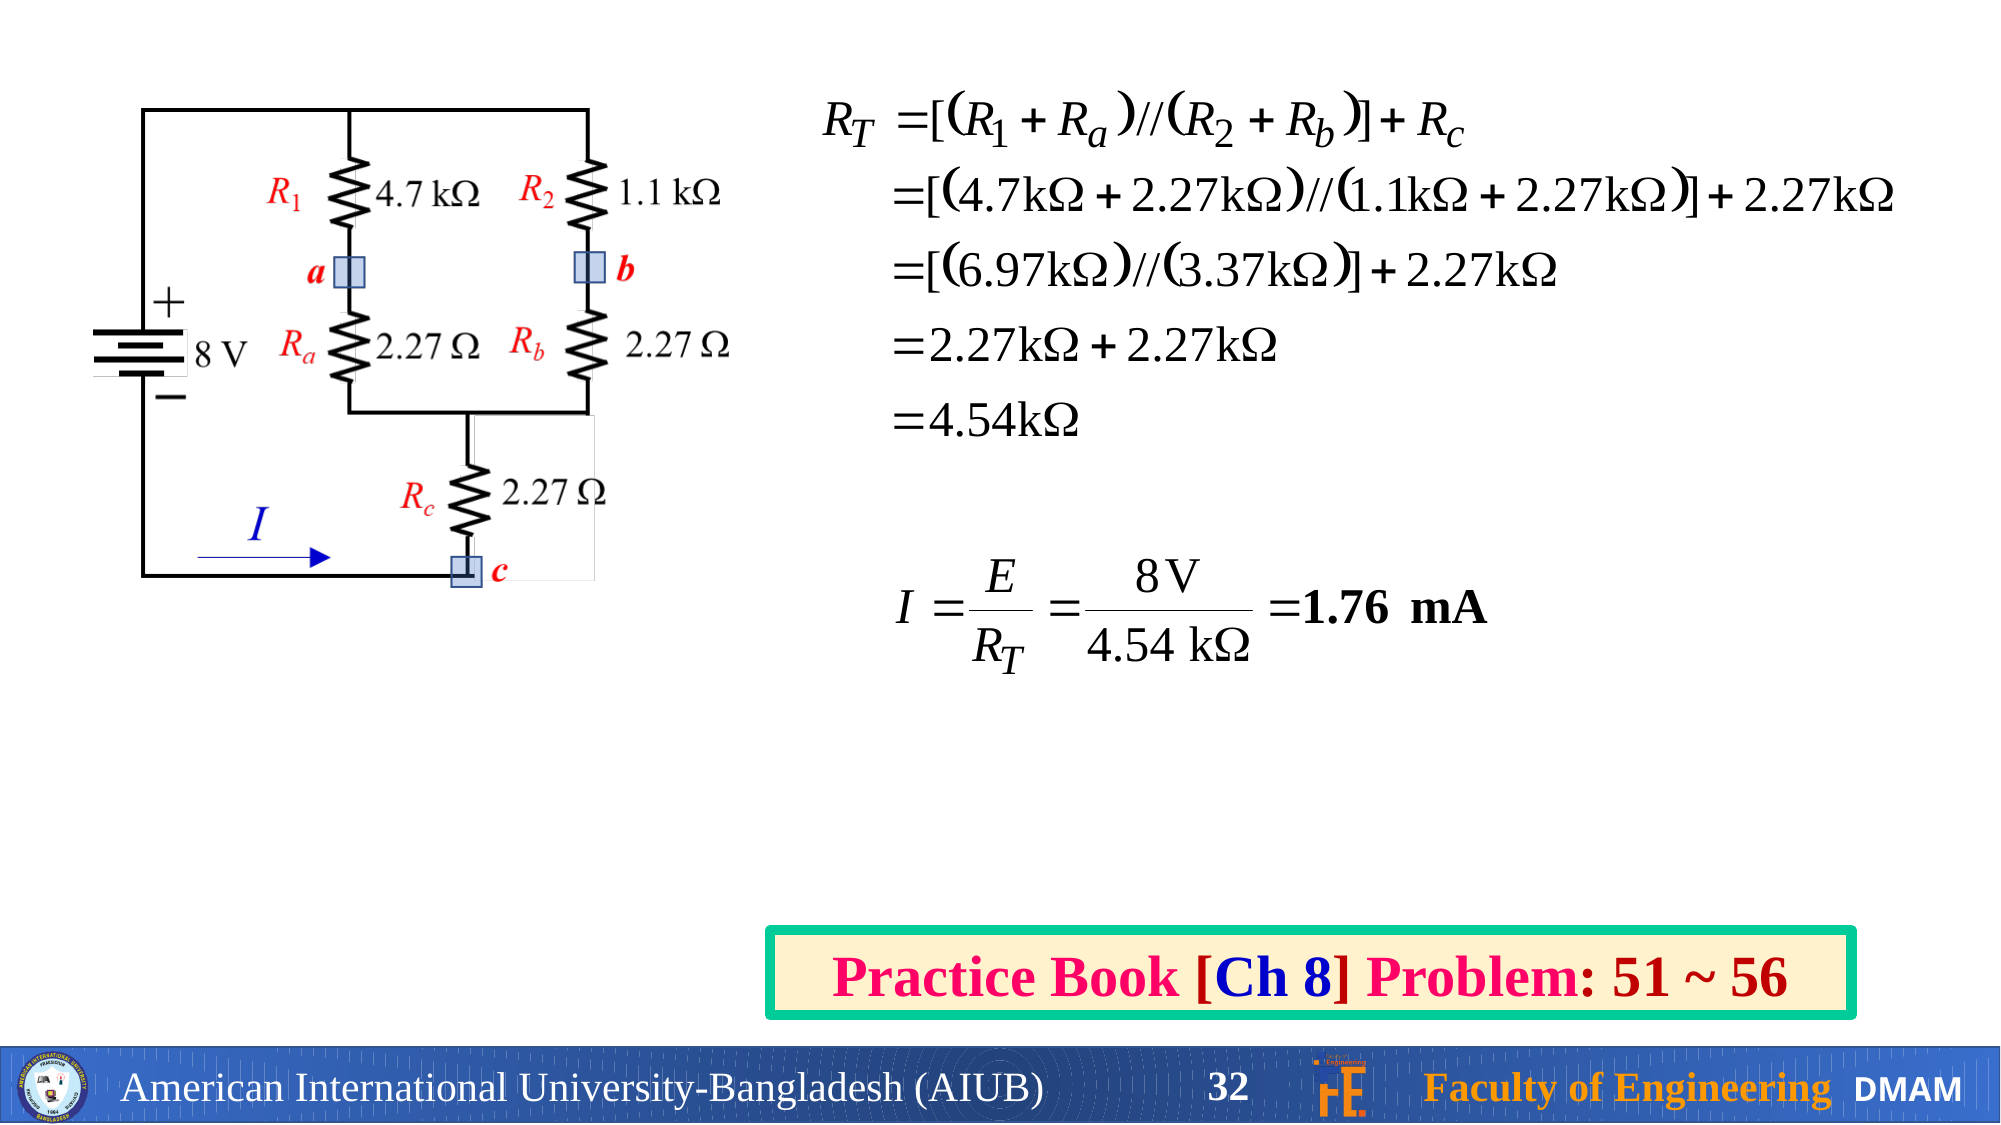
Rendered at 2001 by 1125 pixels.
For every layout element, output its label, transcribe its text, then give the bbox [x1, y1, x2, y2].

picture [93, 108, 754, 614]
text_box 32 [1146, 1053, 1311, 1114]
picture [15, 1049, 90, 1125]
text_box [890, 548, 1494, 680]
text_box Practice Book [Ch 8] Problem: 51 ~ 56 [770, 930, 1852, 1015]
picture [1302, 1046, 1378, 1122]
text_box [817, 90, 1899, 454]
